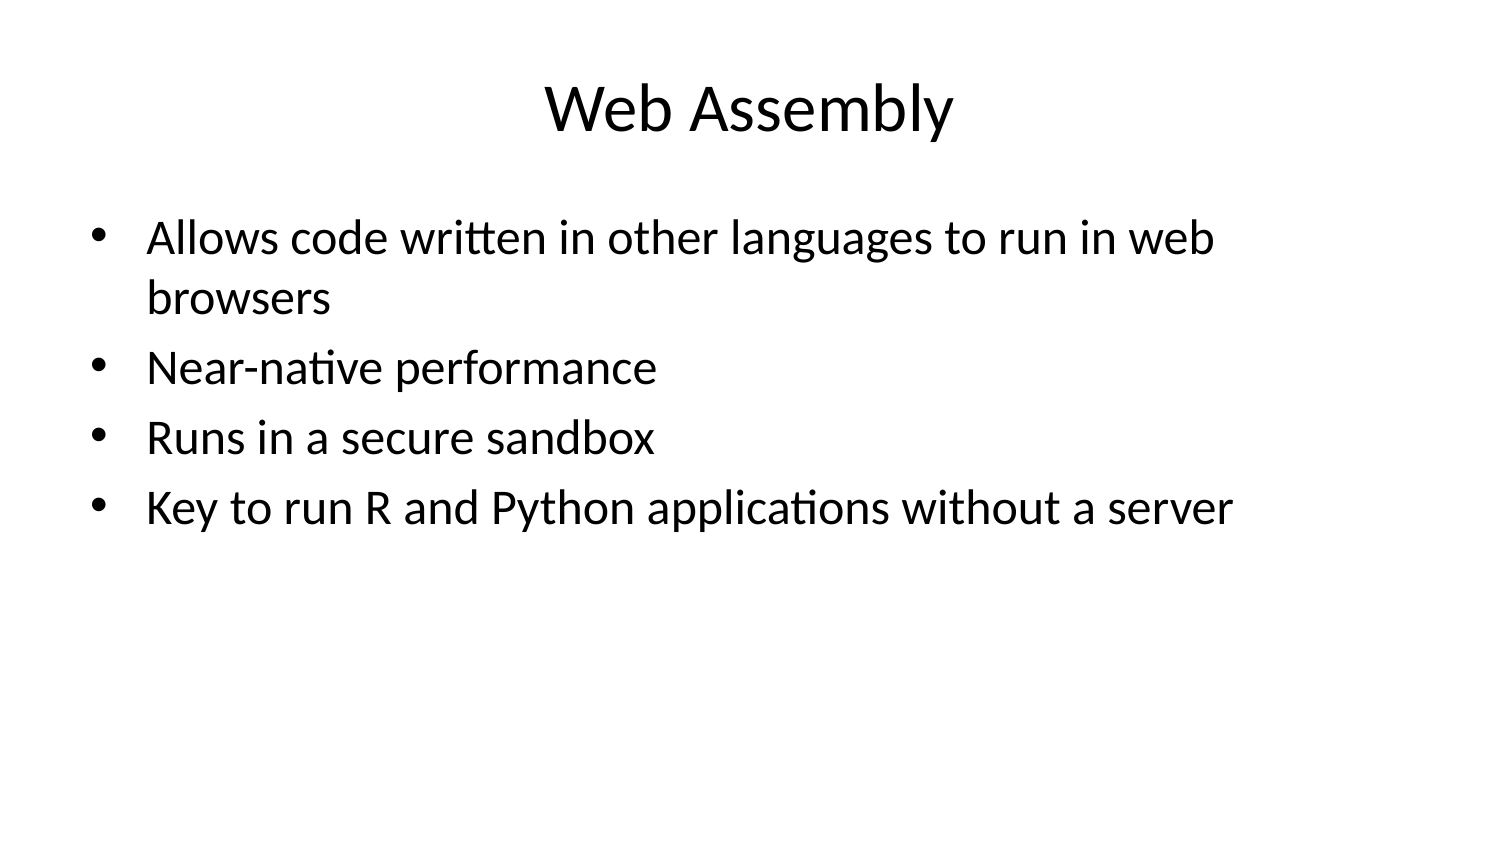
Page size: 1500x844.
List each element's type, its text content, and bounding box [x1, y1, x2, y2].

title Web Assembly [75, 33, 1425, 175]
list Allows code written in other languages to run in web browsers Near-native performance Runs in a secure sandbox Key to run R and Python applications without a server [75, 196, 1425, 754]
